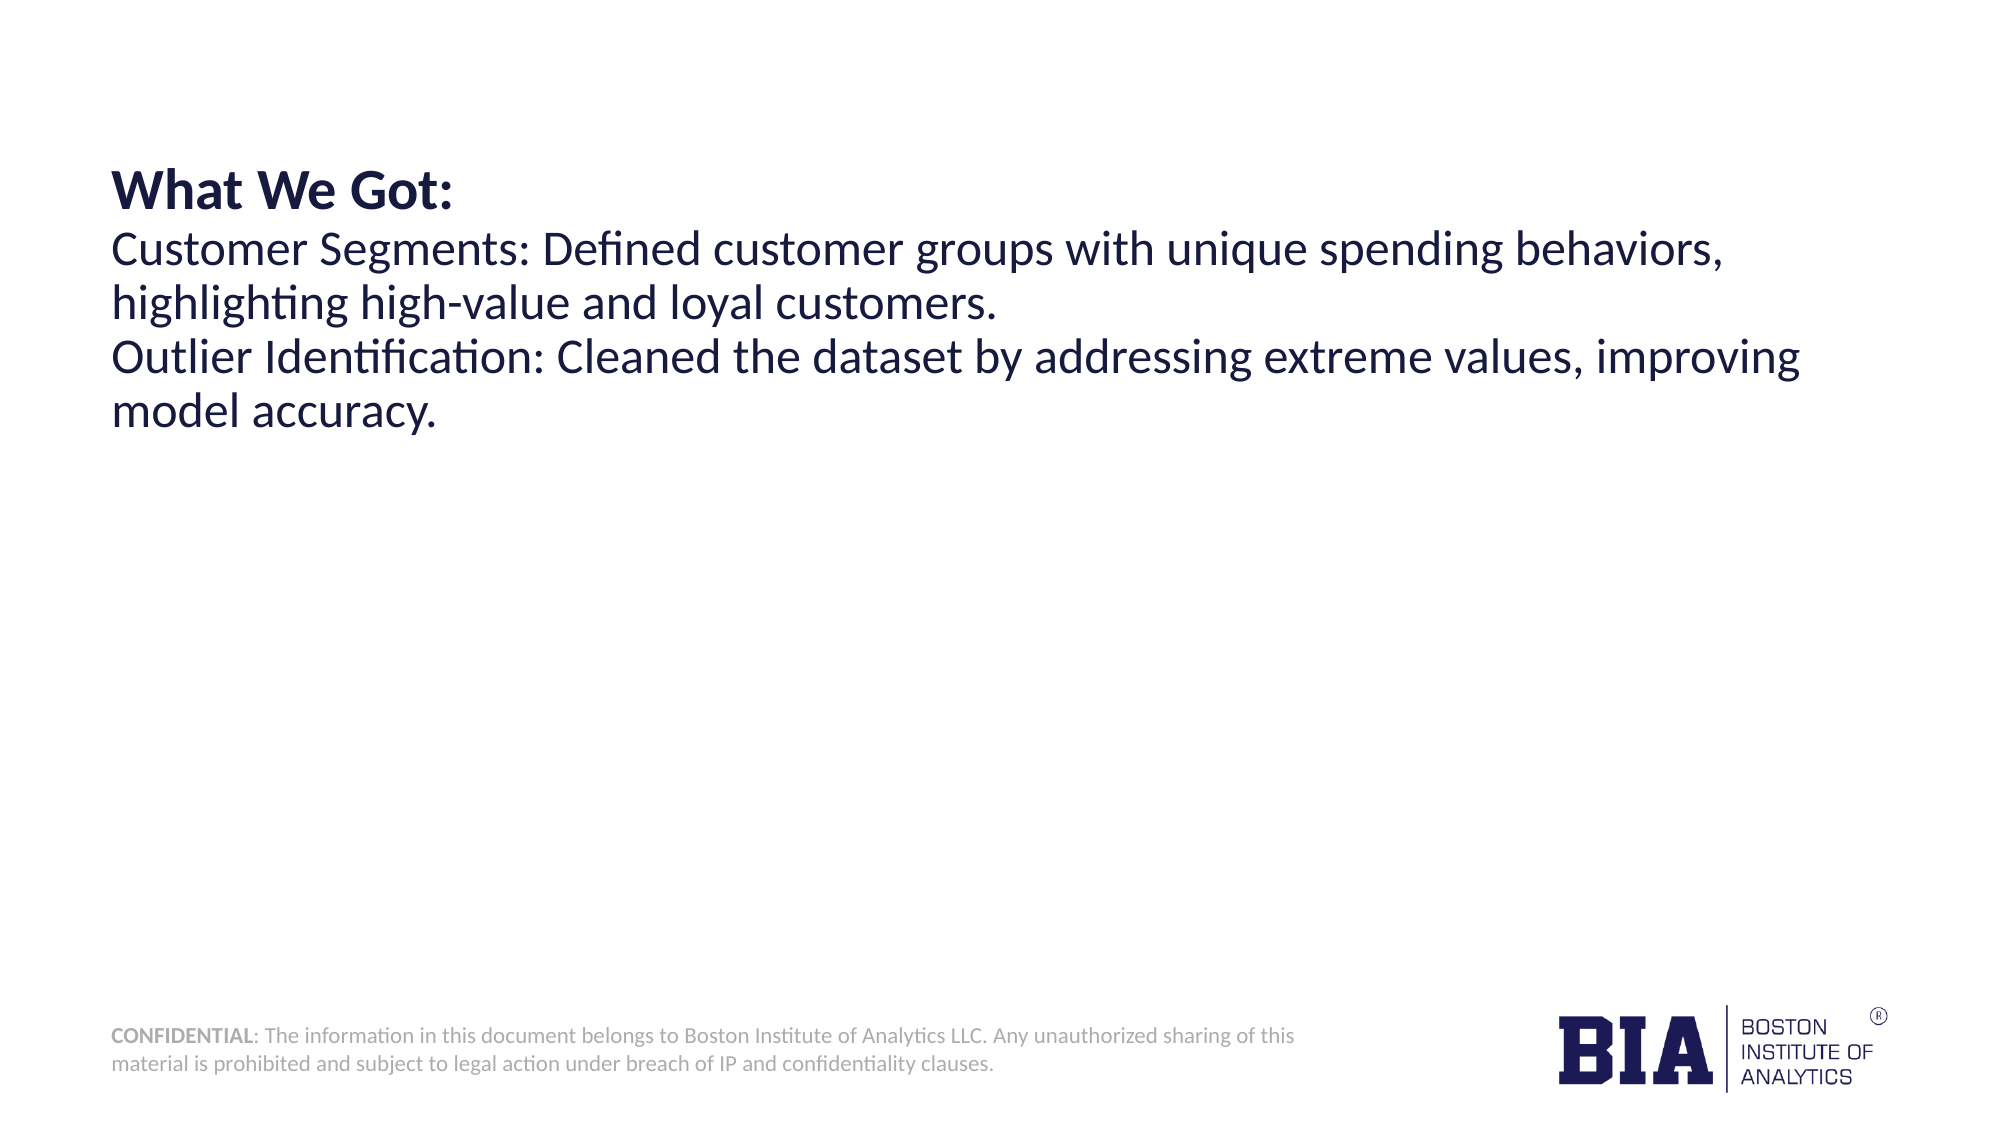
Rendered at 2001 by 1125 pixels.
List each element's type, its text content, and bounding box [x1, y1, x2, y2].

title What We Got: Customer Segments: Defined customer groups with unique spending behaviors, highlighting high-value and loyal customers. Outlier Identification: Cleaned the dataset by addressing extreme values, improving model accuracy. [111, 67, 1889, 531]
picture [1557, 1003, 1889, 1094]
